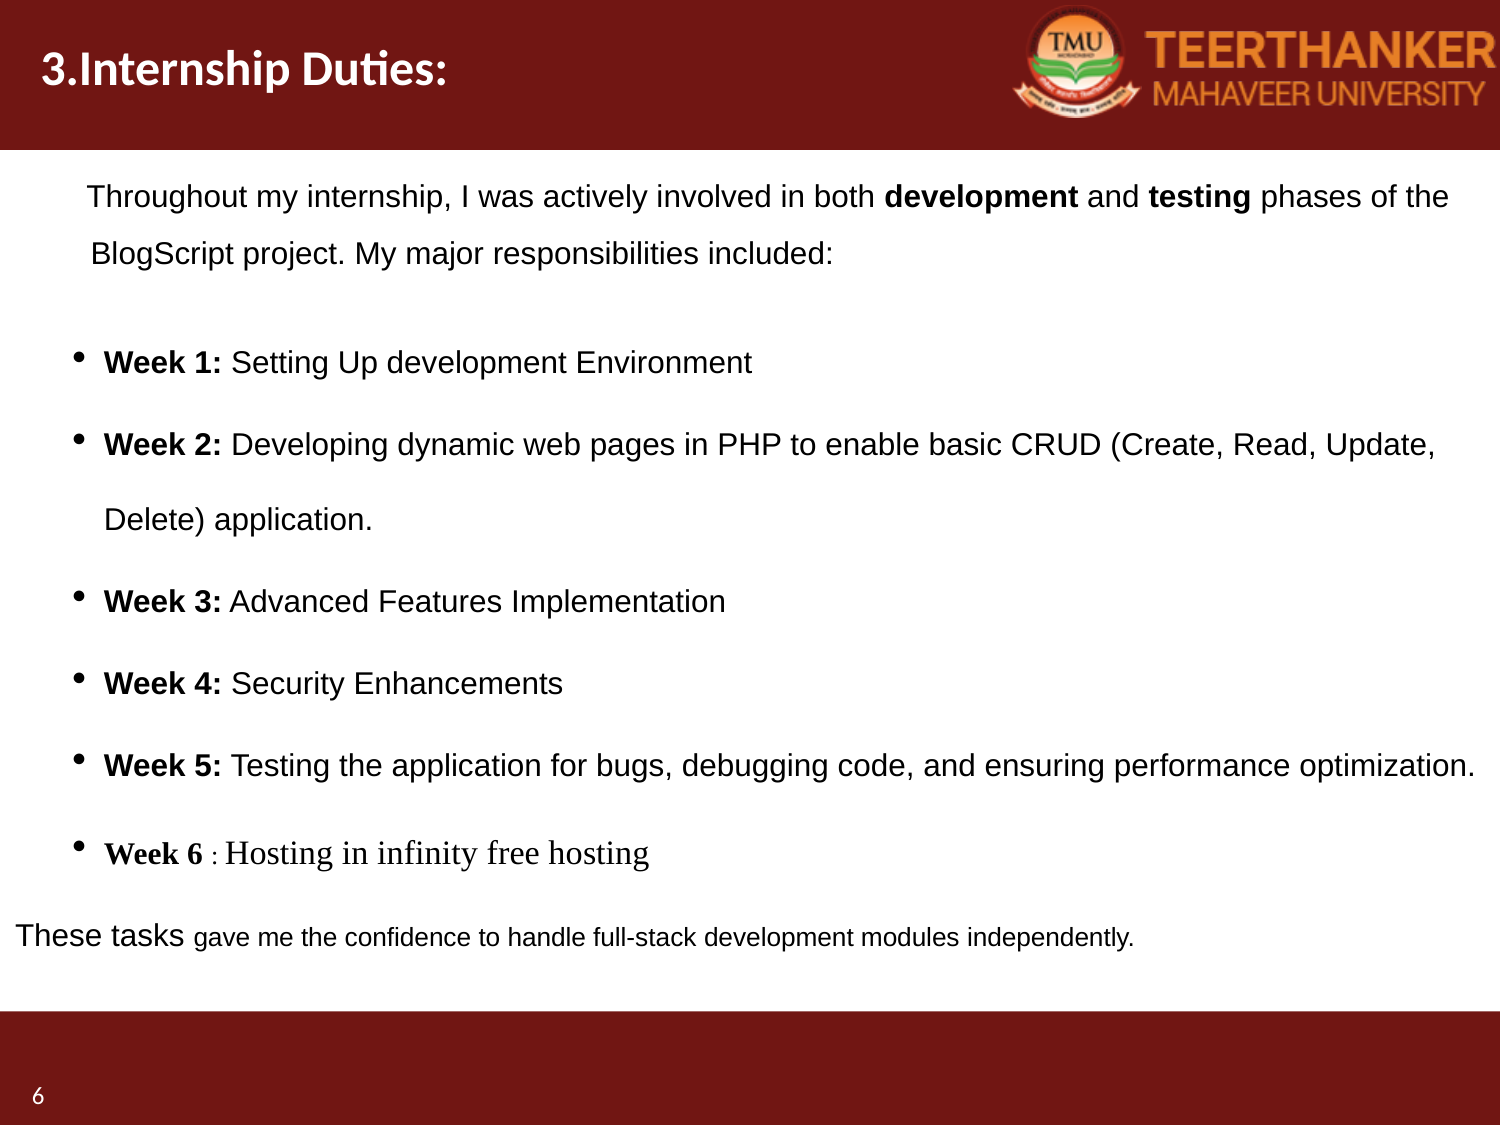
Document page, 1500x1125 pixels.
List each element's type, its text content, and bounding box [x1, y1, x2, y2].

text_box [0, 0, 1500, 150]
picture [1012, 5, 1498, 119]
list Throughout my internship, I was actively involved in both development and testing phases of the BlogScript project. My major responsibilities included: Week 1: Setting Up development Environment Week 2: Developing dynamic web pages in PHP to enable basic CRUD (Create, Read, Update, Delete) application. Week 3: Advanced Features Implementation Week 4: Security Enhancements Week 5: Testing the application for bugs, debugging code, and ensuring performance optimization. Week 6 : Hosting in infinity free hosting These tasks gave me the confidence to handle full-stack development modules independently. [0, 150, 1500, 1011]
text_box 6 [0, 1065, 77, 1125]
text_box [0, 1011, 1500, 1125]
text_box 3.Internship Duties: [3, 28, 1007, 103]
